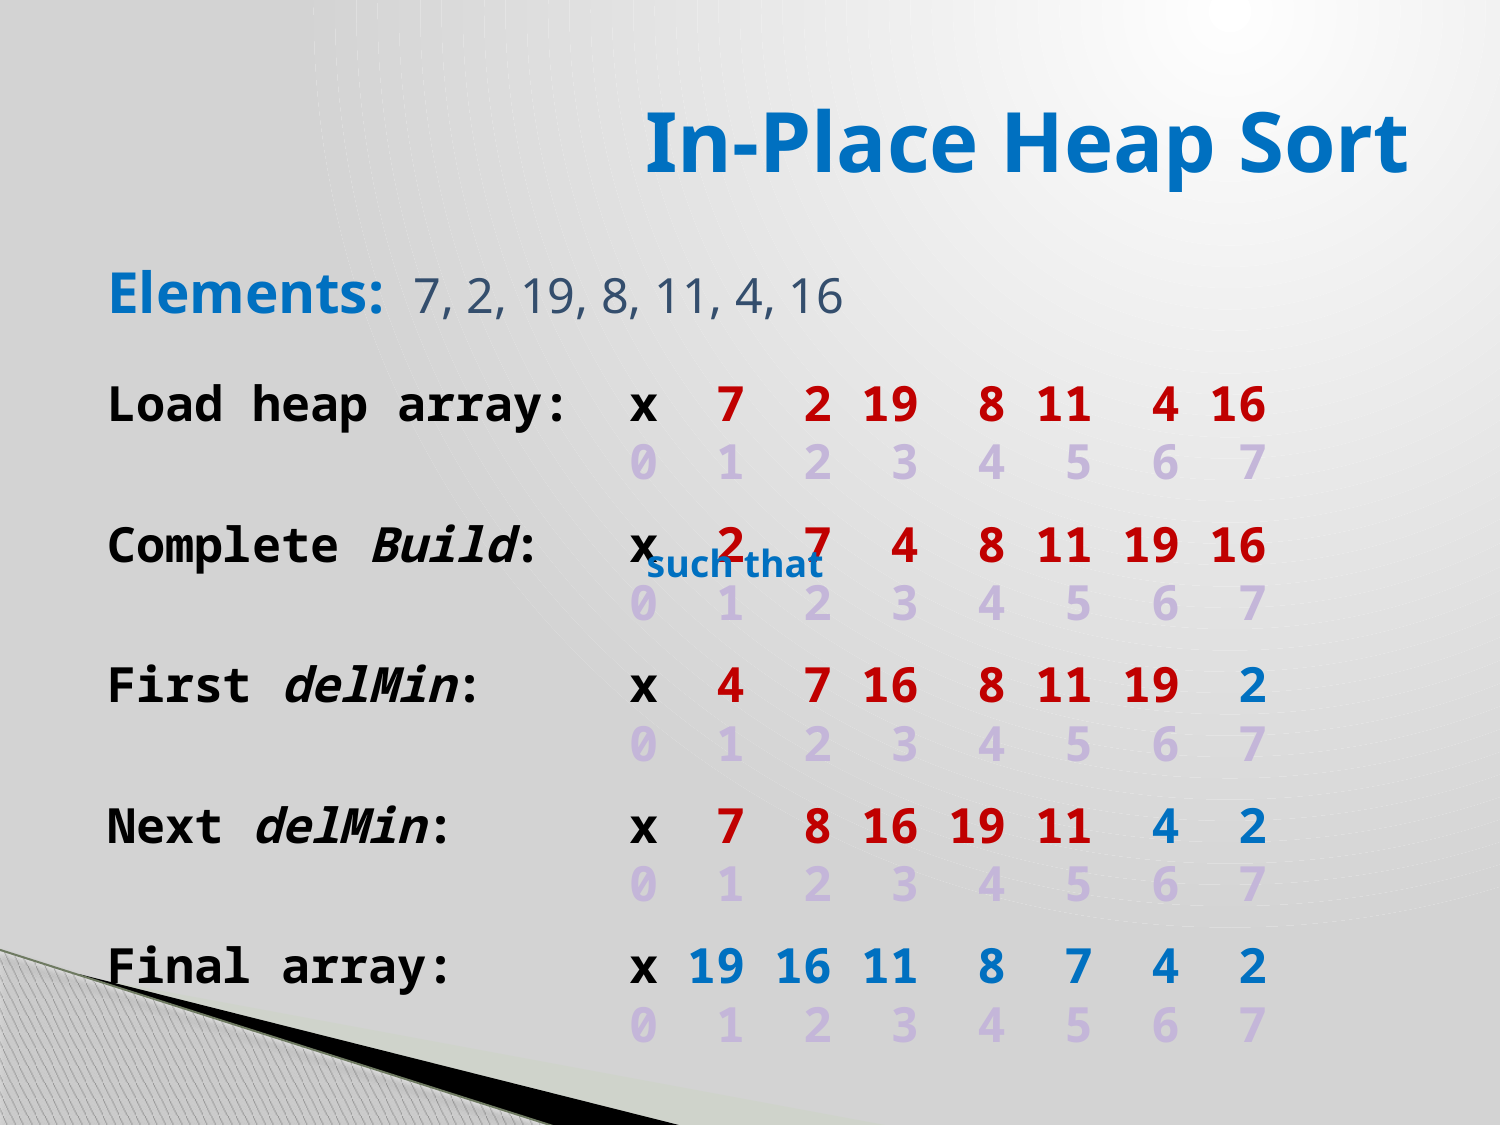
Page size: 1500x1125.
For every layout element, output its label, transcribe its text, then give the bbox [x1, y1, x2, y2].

list Elements: 7, 2, 19, 8, 11, 4, 16 Load heap array: x 7 2 19 8 11 4 16 0 1 2 3 4 5 6 7 Complete Build: x 2 7 4 8 11 19 16 0 1 2 3 4 5 6 7 First delMin: x 4 7 16 8 11 19 2 0 1 2 3 4 5 6 7 Next delMin: x 7 8 16 19 11 4 2 0 1 2 3 4 5 6 7 Final array: x 19 16 11 8 7 4 2 0 1 2 3 4 5 6 7 [75, 243, 1425, 1063]
title In-Place Heap Sort [75, 45, 1425, 233]
